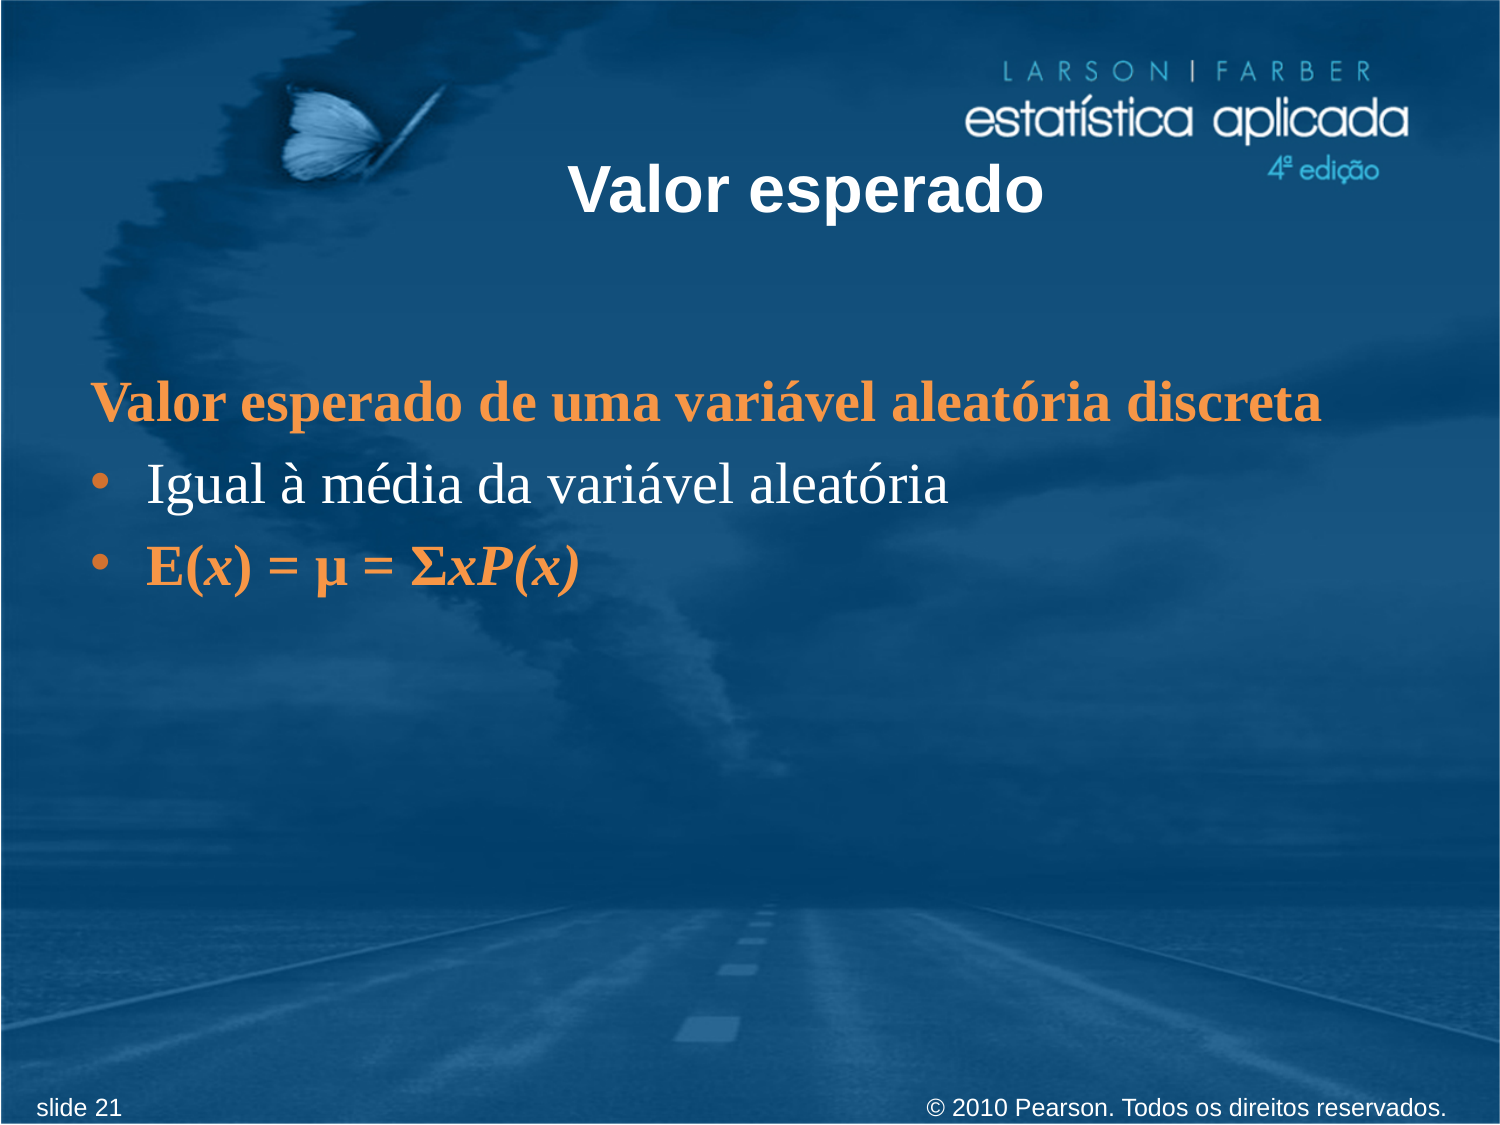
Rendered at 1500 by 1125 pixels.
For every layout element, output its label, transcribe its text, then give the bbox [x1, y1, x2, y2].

list Valor esperado de uma variável aleatória discreta Igual à média da variável aleatória E(x) = μ = ΣxP(x) [75, 355, 1425, 1099]
picture [0, 0, 1500, 1125]
title Valor esperado [131, 91, 1482, 280]
